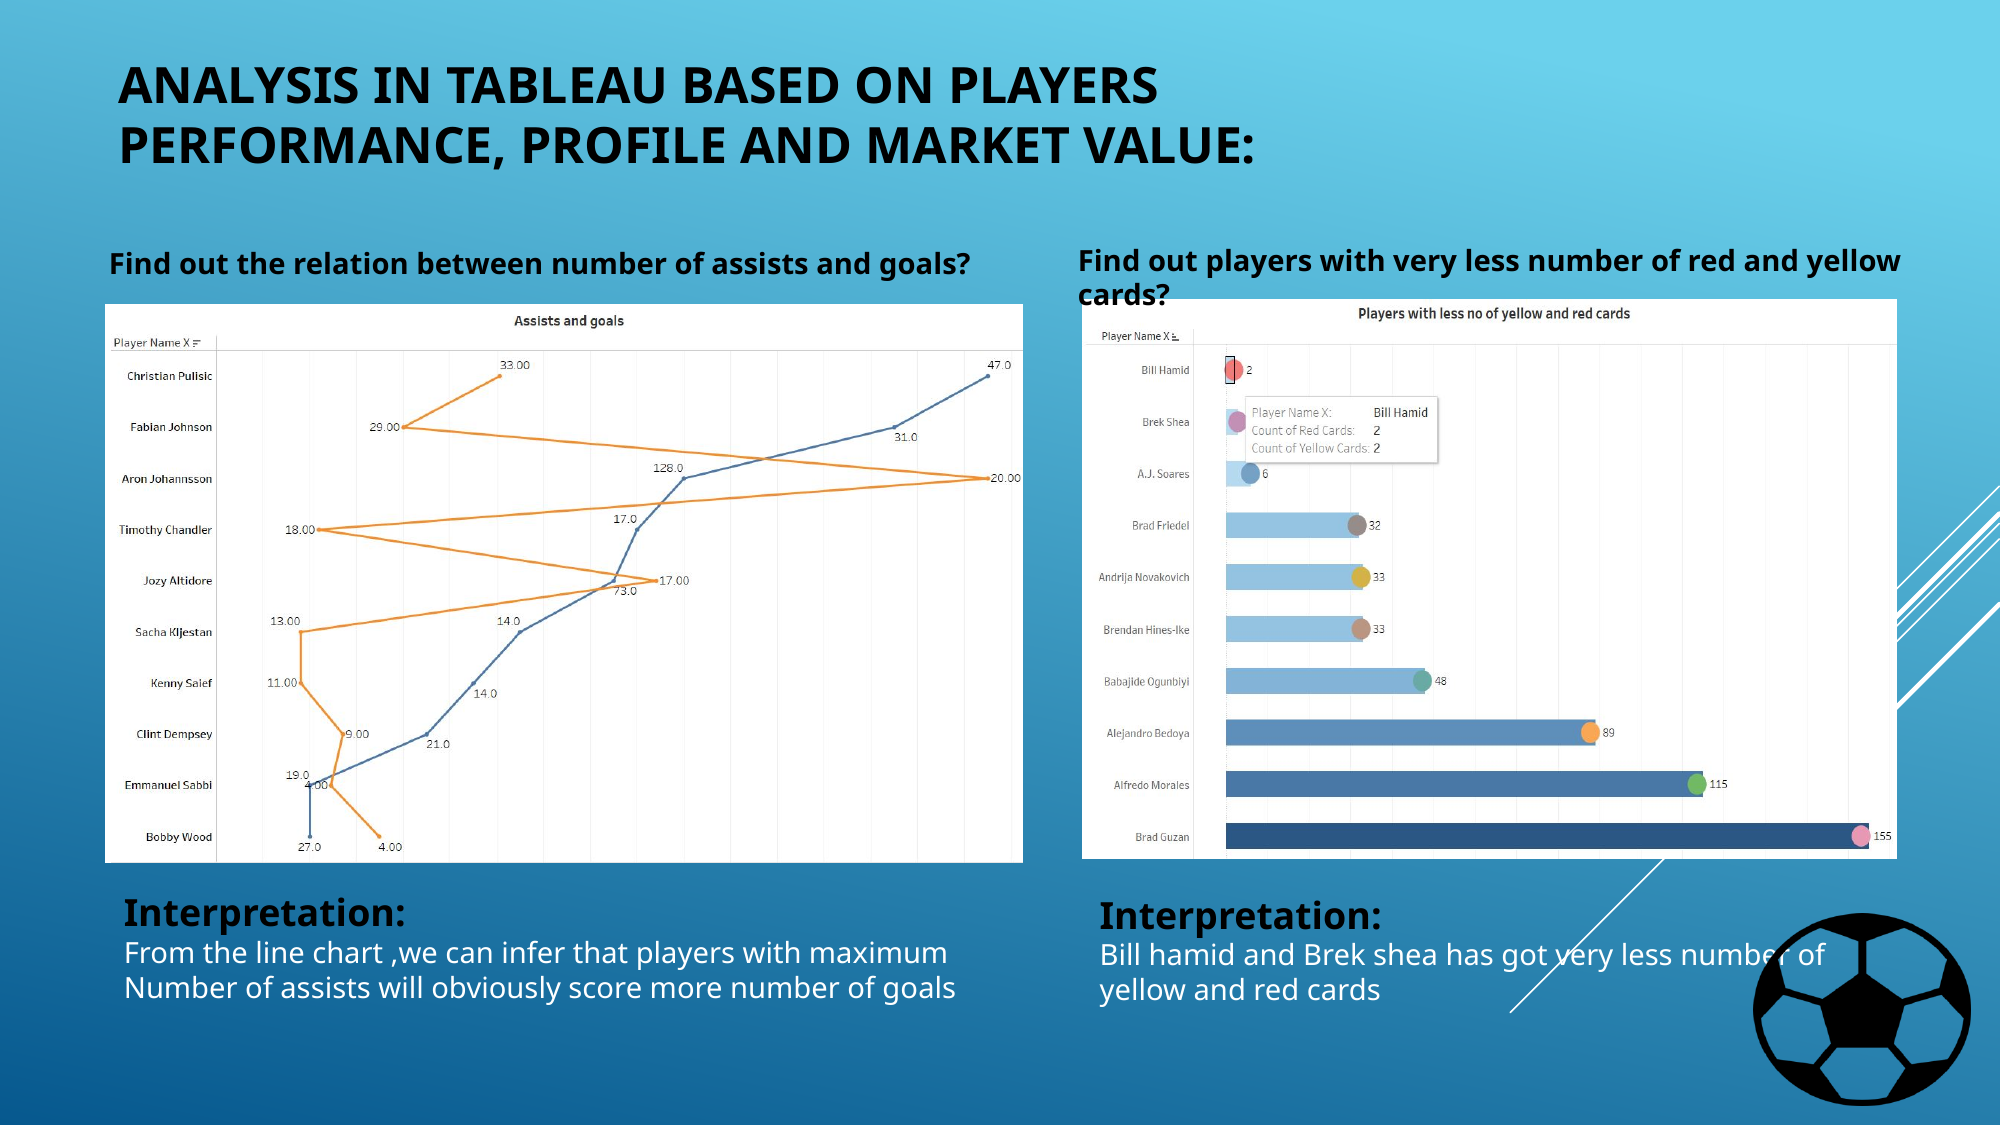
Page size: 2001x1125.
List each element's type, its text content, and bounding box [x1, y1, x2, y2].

title Analysis in Tableau based on players performance, profile and market value: [103, 40, 1504, 187]
picture [1753, 912, 1971, 1106]
text_box Interpretation: From the line chart ,we can infer that players with maximum Number of assists will obviously score more number of goals [109, 881, 972, 1012]
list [105, 303, 1024, 863]
text_box Interpretation: Bill hamid and Brek shea has got very less number of yellow and red cards [1084, 884, 1849, 1014]
picture [1082, 299, 1897, 859]
text_box Find out the relation between number of assists and goals? [94, 237, 987, 288]
text_box Find out players with very less number of red and yellow cards? [1063, 234, 2000, 320]
